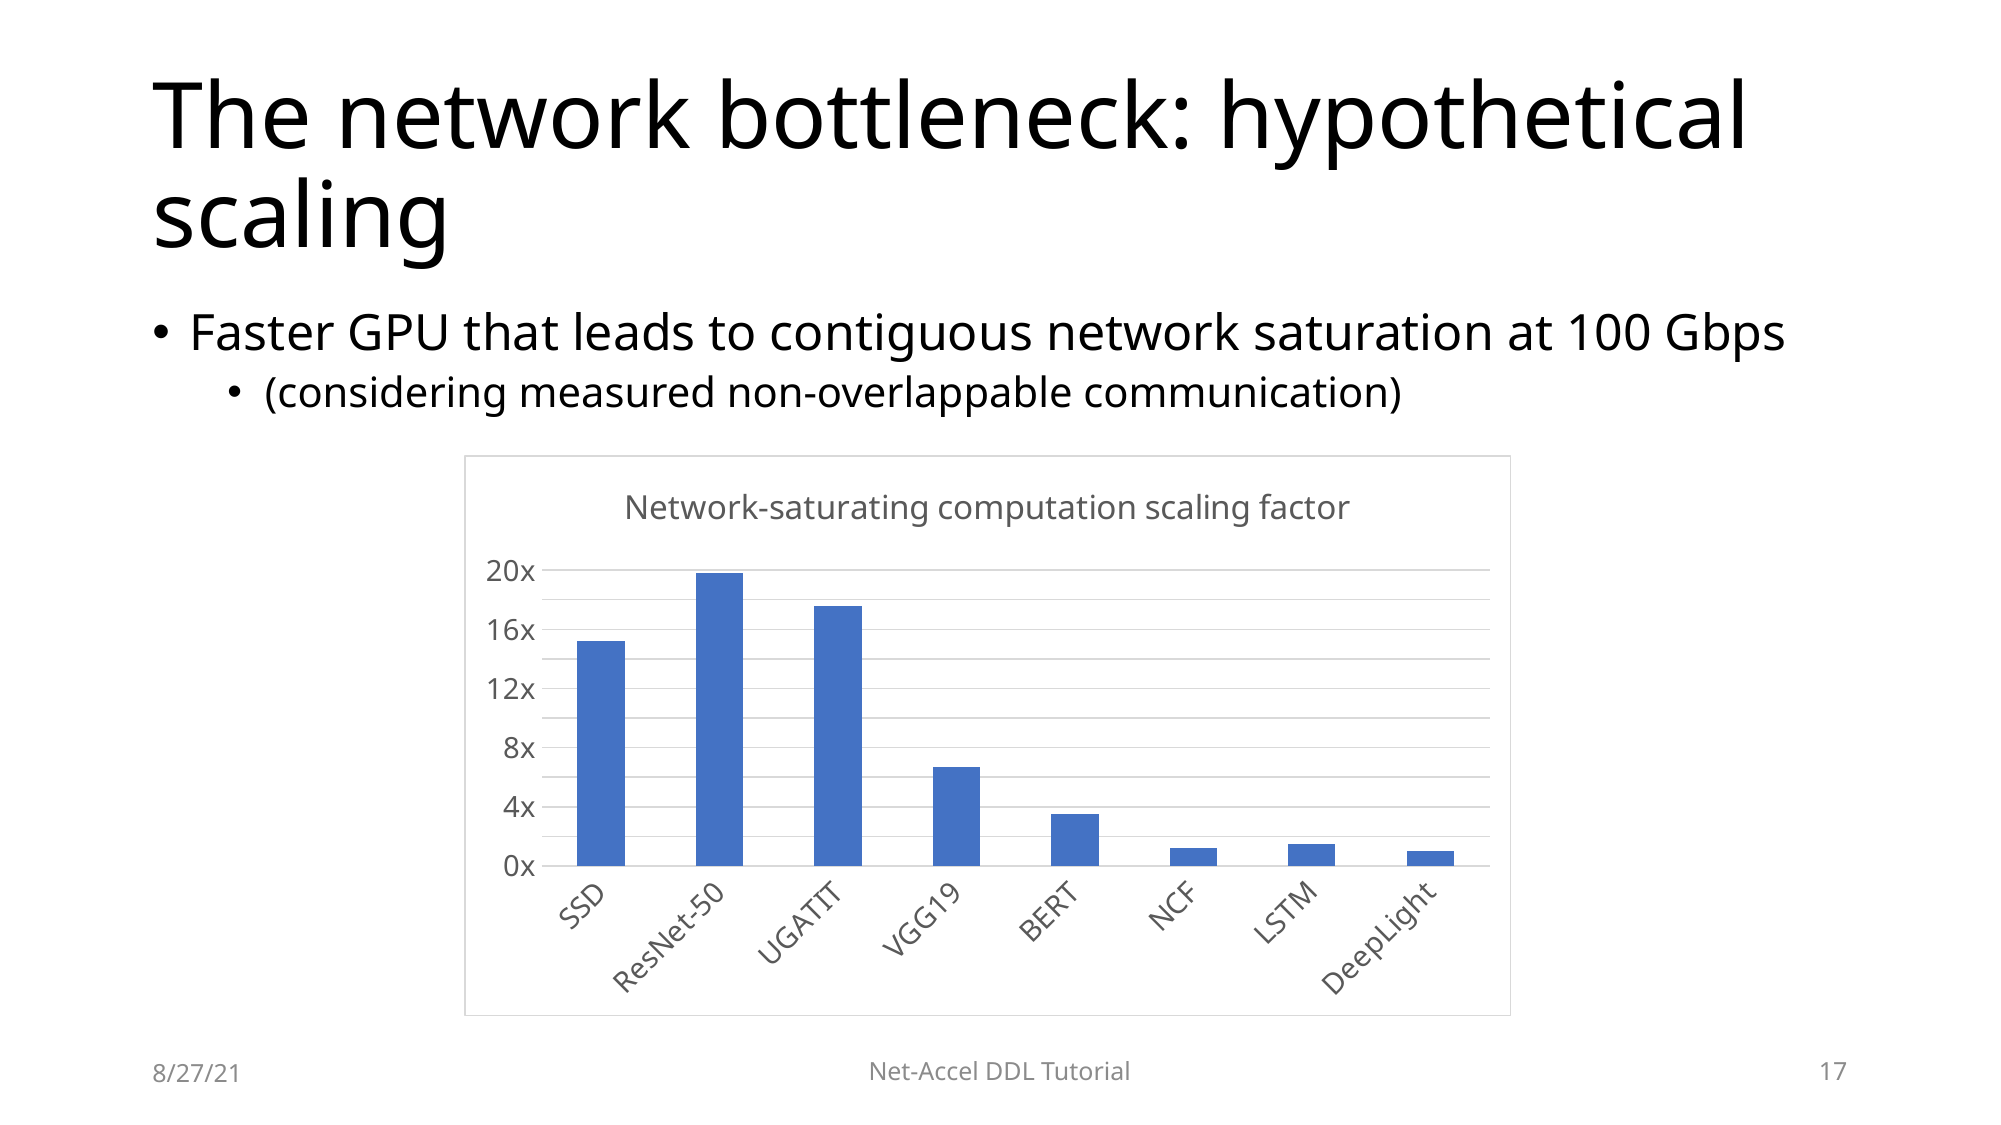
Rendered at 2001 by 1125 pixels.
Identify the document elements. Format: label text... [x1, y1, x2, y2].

footer Net-Accel DDL Tutorial [662, 1042, 1338, 1103]
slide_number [137, 1042, 588, 1103]
chart [464, 455, 1512, 1017]
title The network bottleneck: hypothetical scaling [137, 59, 1863, 278]
list Faster GPU that leads to contiguous network saturation at 100 Gbps (considering measured non-overlappable communication) [137, 299, 1863, 1014]
slide_number 17 [1412, 1042, 1863, 1103]
